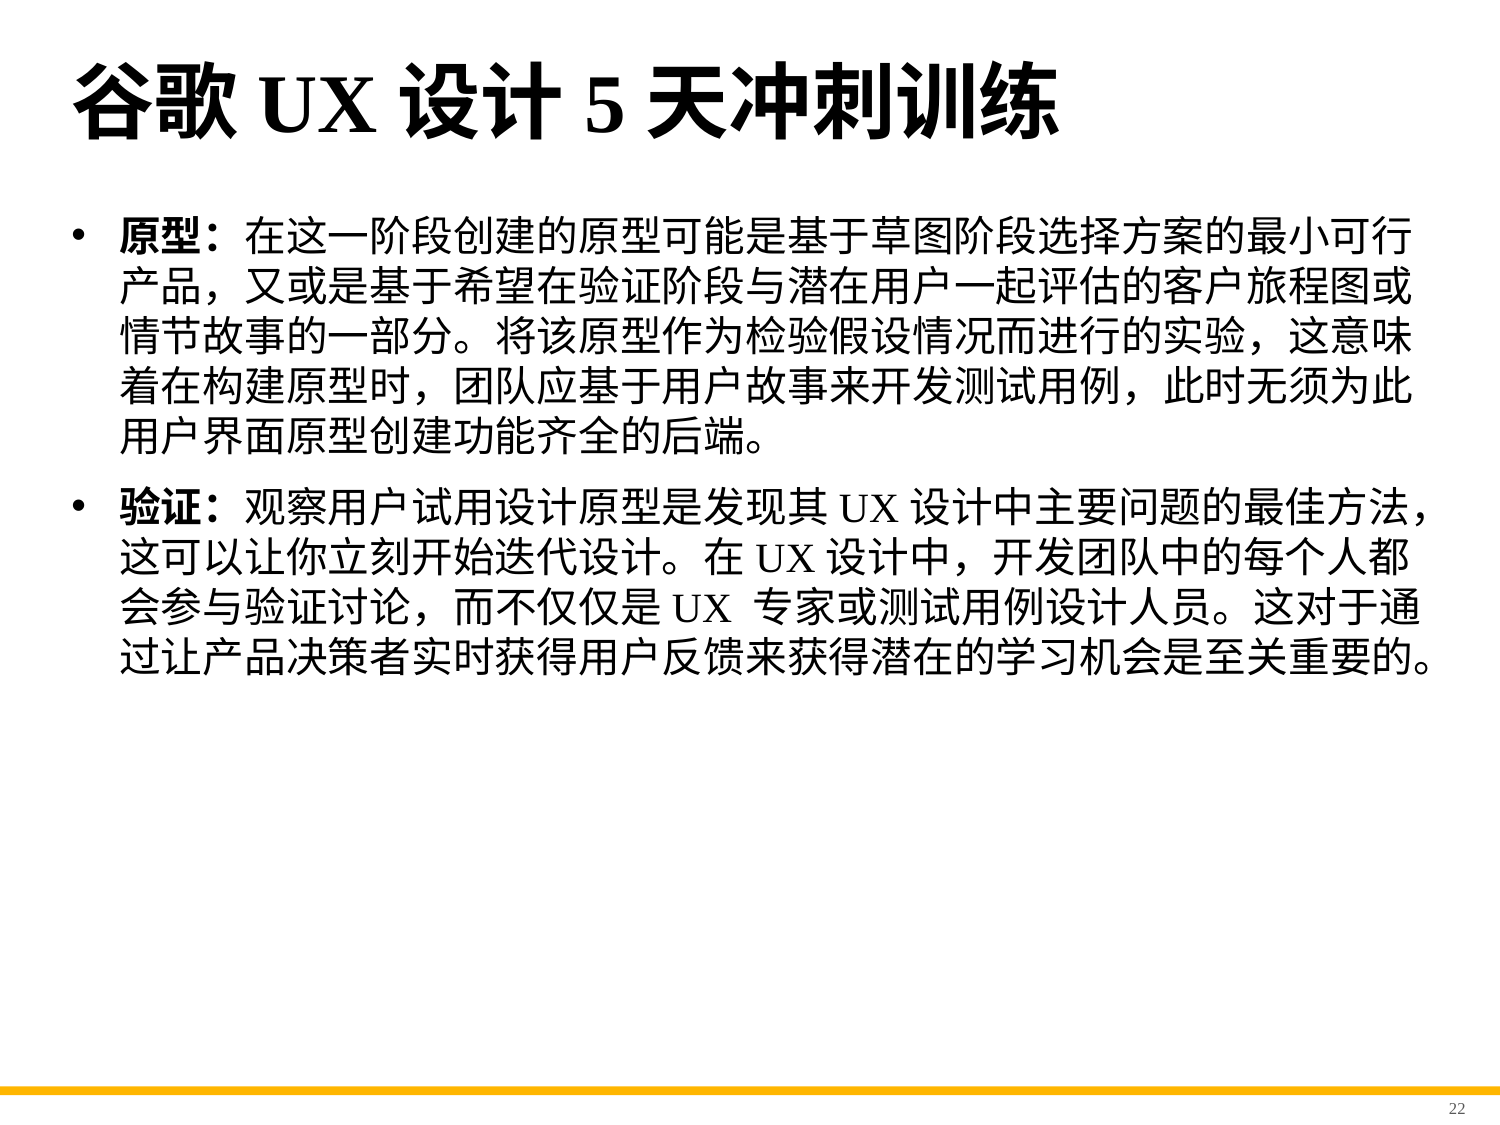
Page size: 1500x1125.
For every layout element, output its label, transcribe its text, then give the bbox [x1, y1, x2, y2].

title 谷歌UX设计5天冲刺训练 [56, 50, 1444, 162]
list 原型：在这一阶段创建的原型可能是基于草图阶段选择方案的最小可行产品，又或是基于希望在验证阶段与潜在用户一起评估的客户旅程图或情节故事的一部分。将该原型作为检验假设情况而进行的实验，这意味着在构建原型时，团队应基于用户故事来开发测试用例，此时无须为此用户界面原型创建功能齐全的后端。 验证：观察用户试用设计原型是发现其UX设计中主要问题的最佳方法，这可以让你立刻开始迭代设计。在UX设计中，开发团队中的每个人都会参与验证讨论，而不仅仅是UX 专家或测试用例设计人员。这对于通过让产品决策者实时获得用户反馈来获得潜在的学习机会是至关重要的。 [56, 201, 1444, 962]
slide_number 22 [1415, 1094, 1474, 1122]
